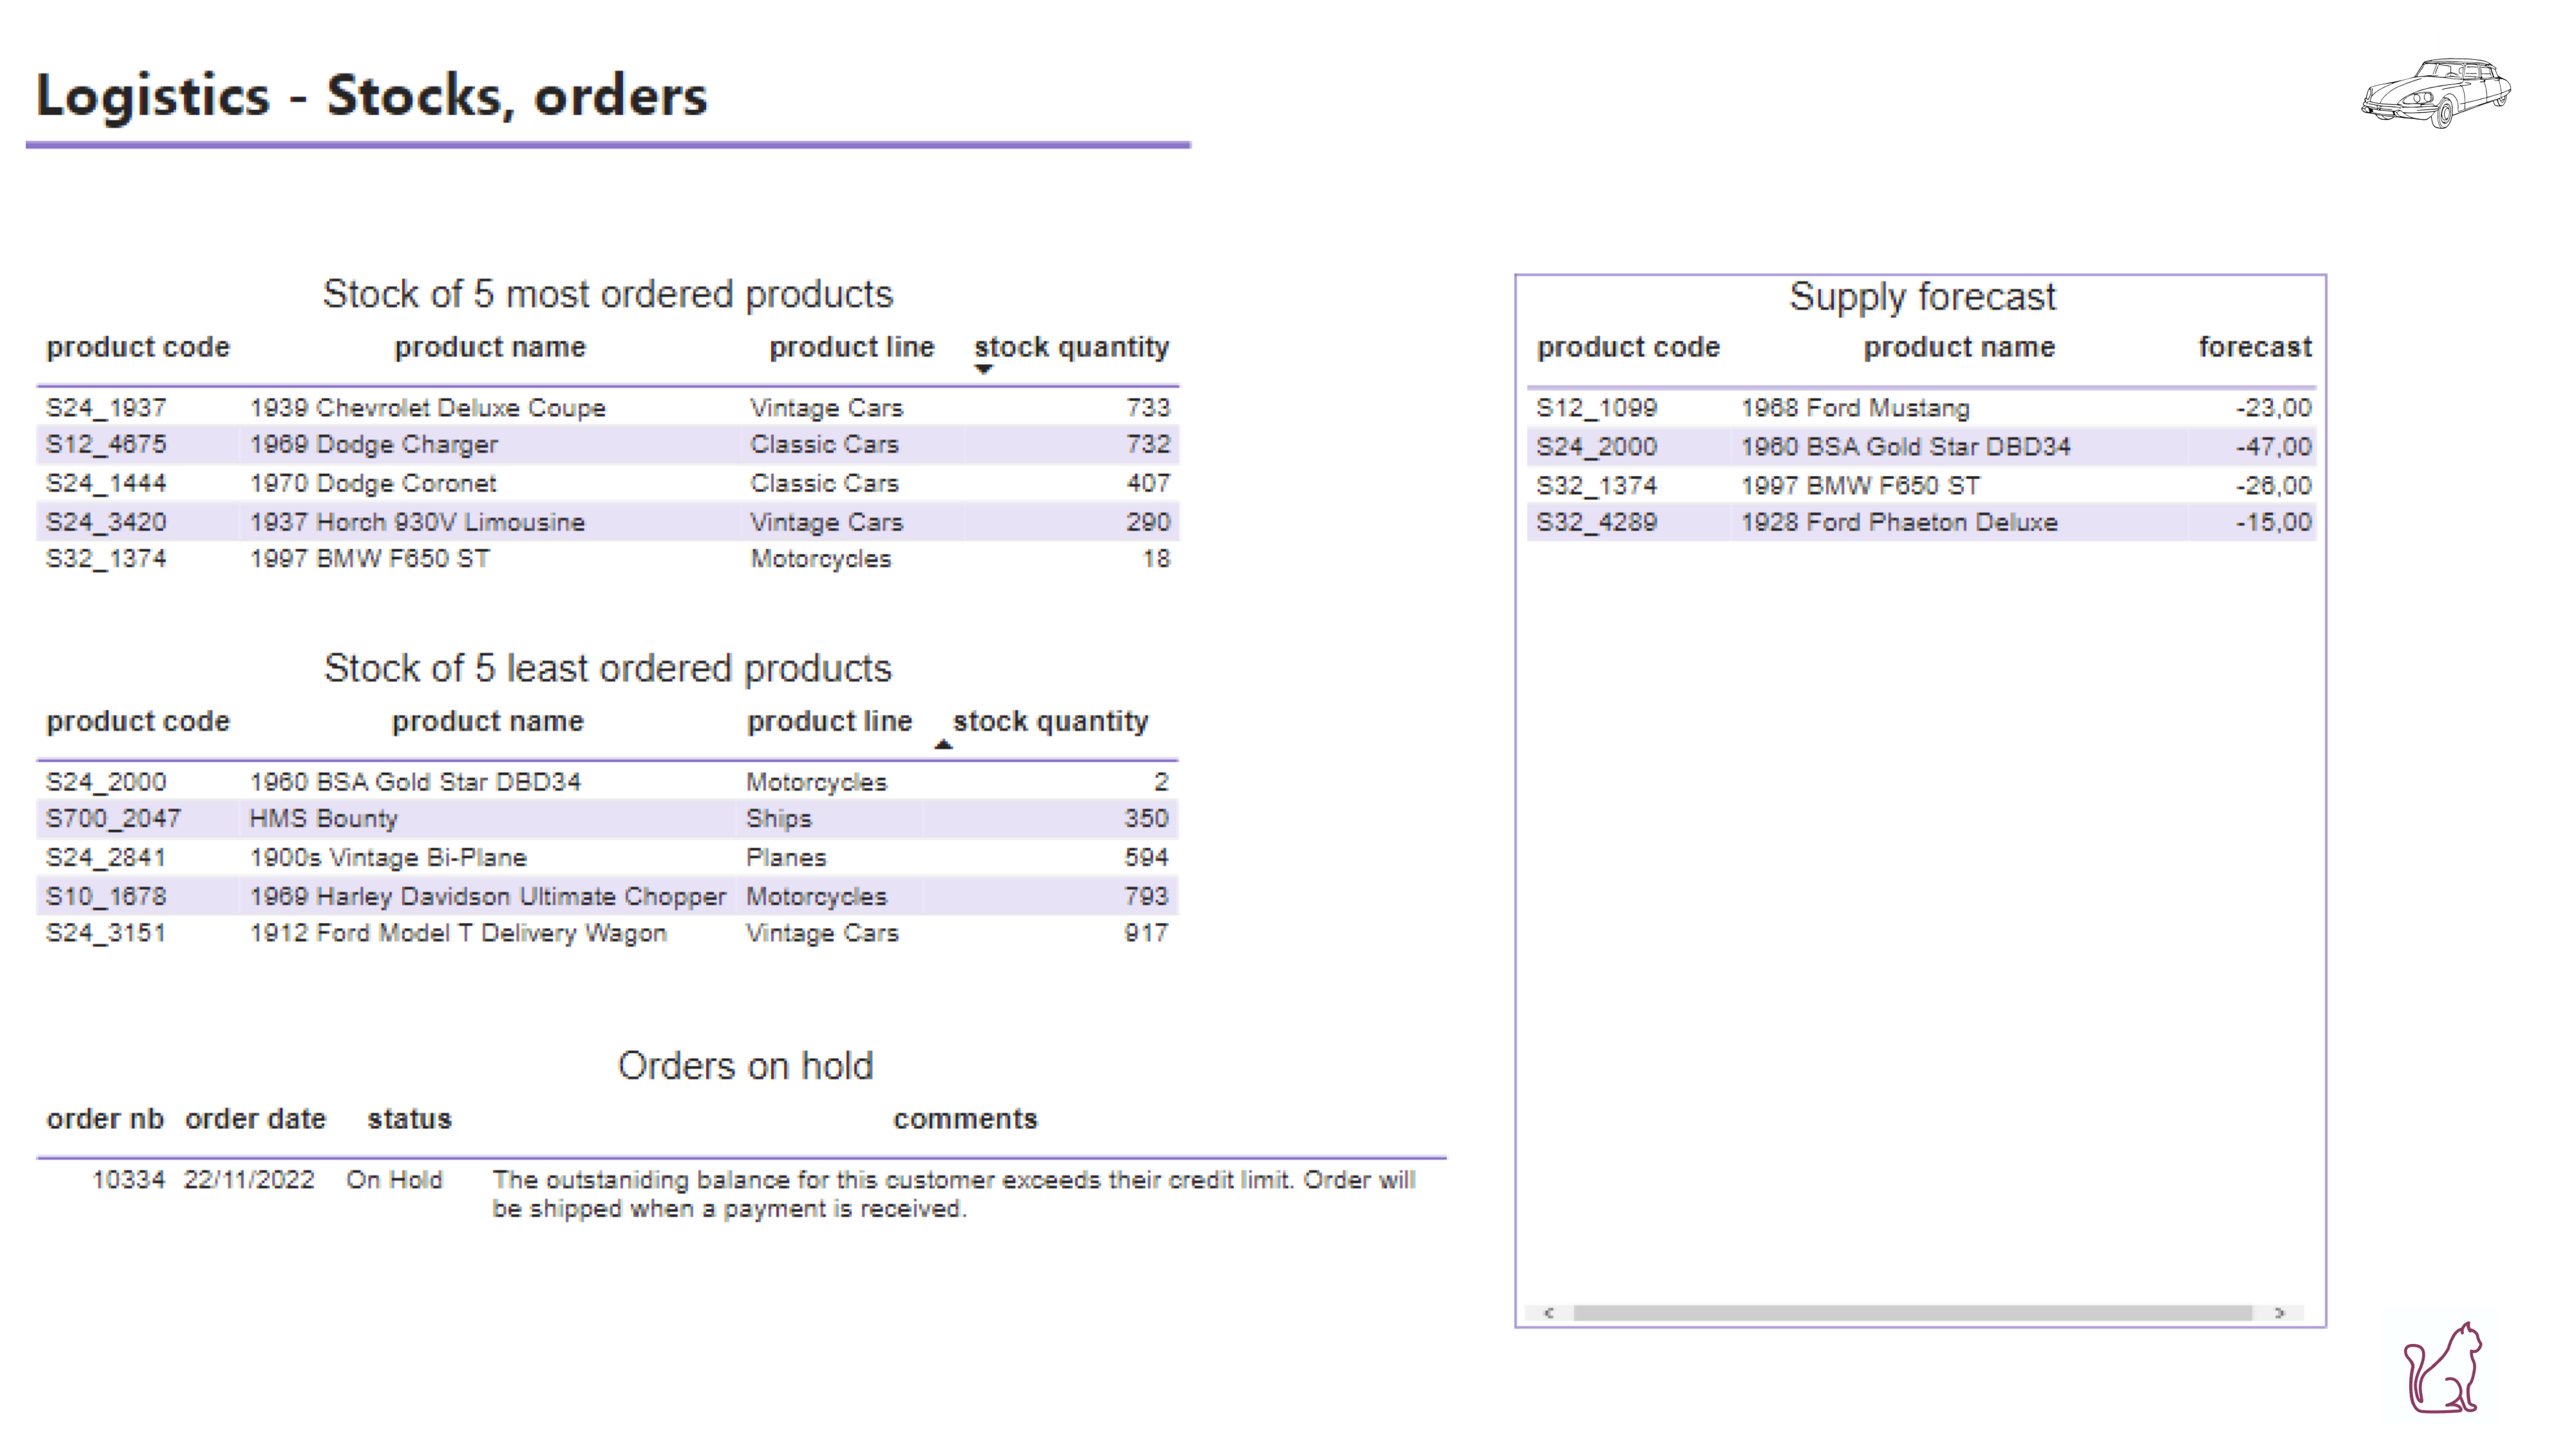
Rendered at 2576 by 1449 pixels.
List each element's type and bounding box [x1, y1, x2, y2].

picture [26, 28, 2543, 1350]
picture [2383, 1306, 2497, 1425]
